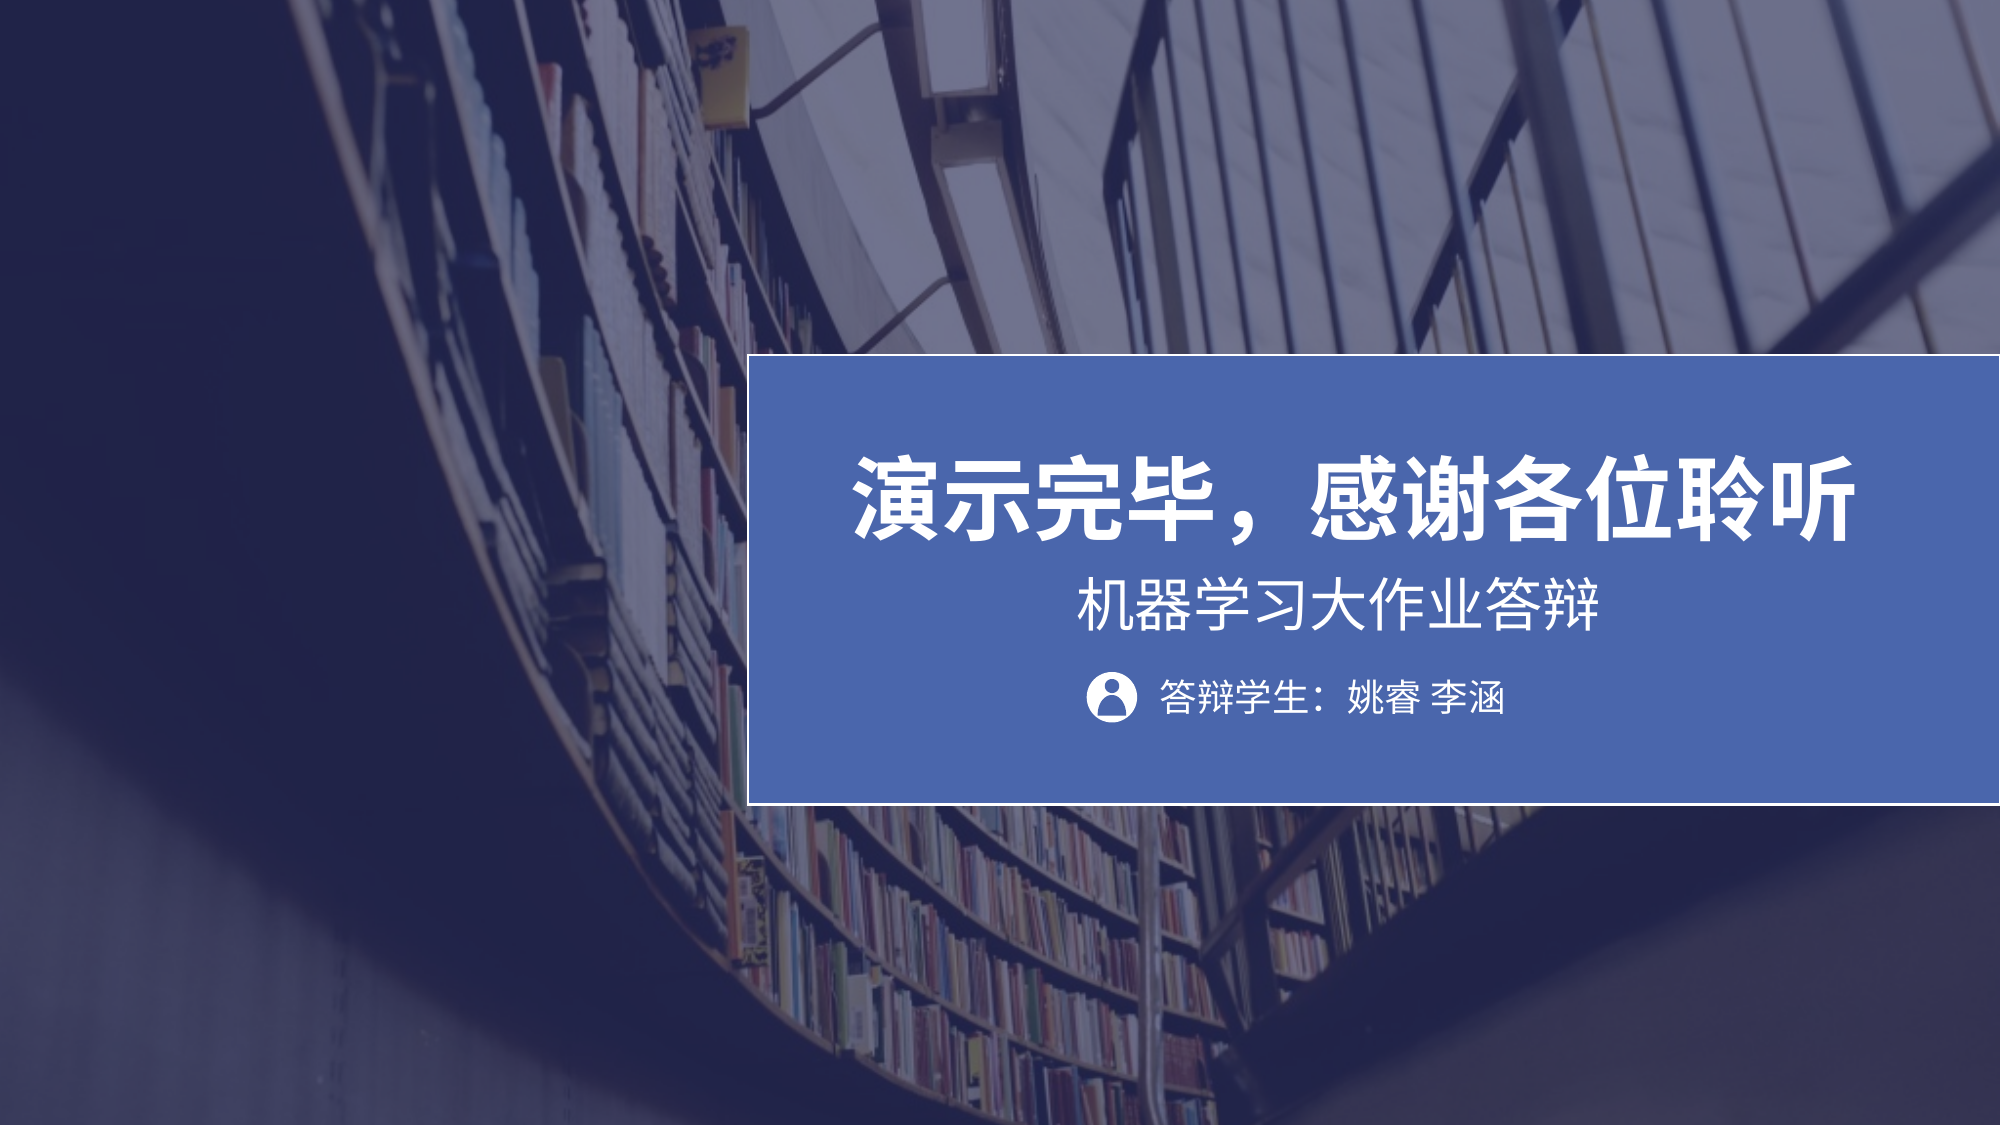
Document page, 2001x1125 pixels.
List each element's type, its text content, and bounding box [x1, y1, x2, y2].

text_box [747, 354, 2000, 806]
text_box 答辩学生：姚睿 李涵 [1144, 666, 1521, 727]
text_box [1085, 670, 1139, 724]
text_box 演示完毕，感谢各位聆听 [821, 434, 1889, 560]
text_box 机器学习大作业答辩 [810, 561, 1867, 646]
text_box [1097, 695, 1127, 716]
text_box [1104, 679, 1120, 694]
